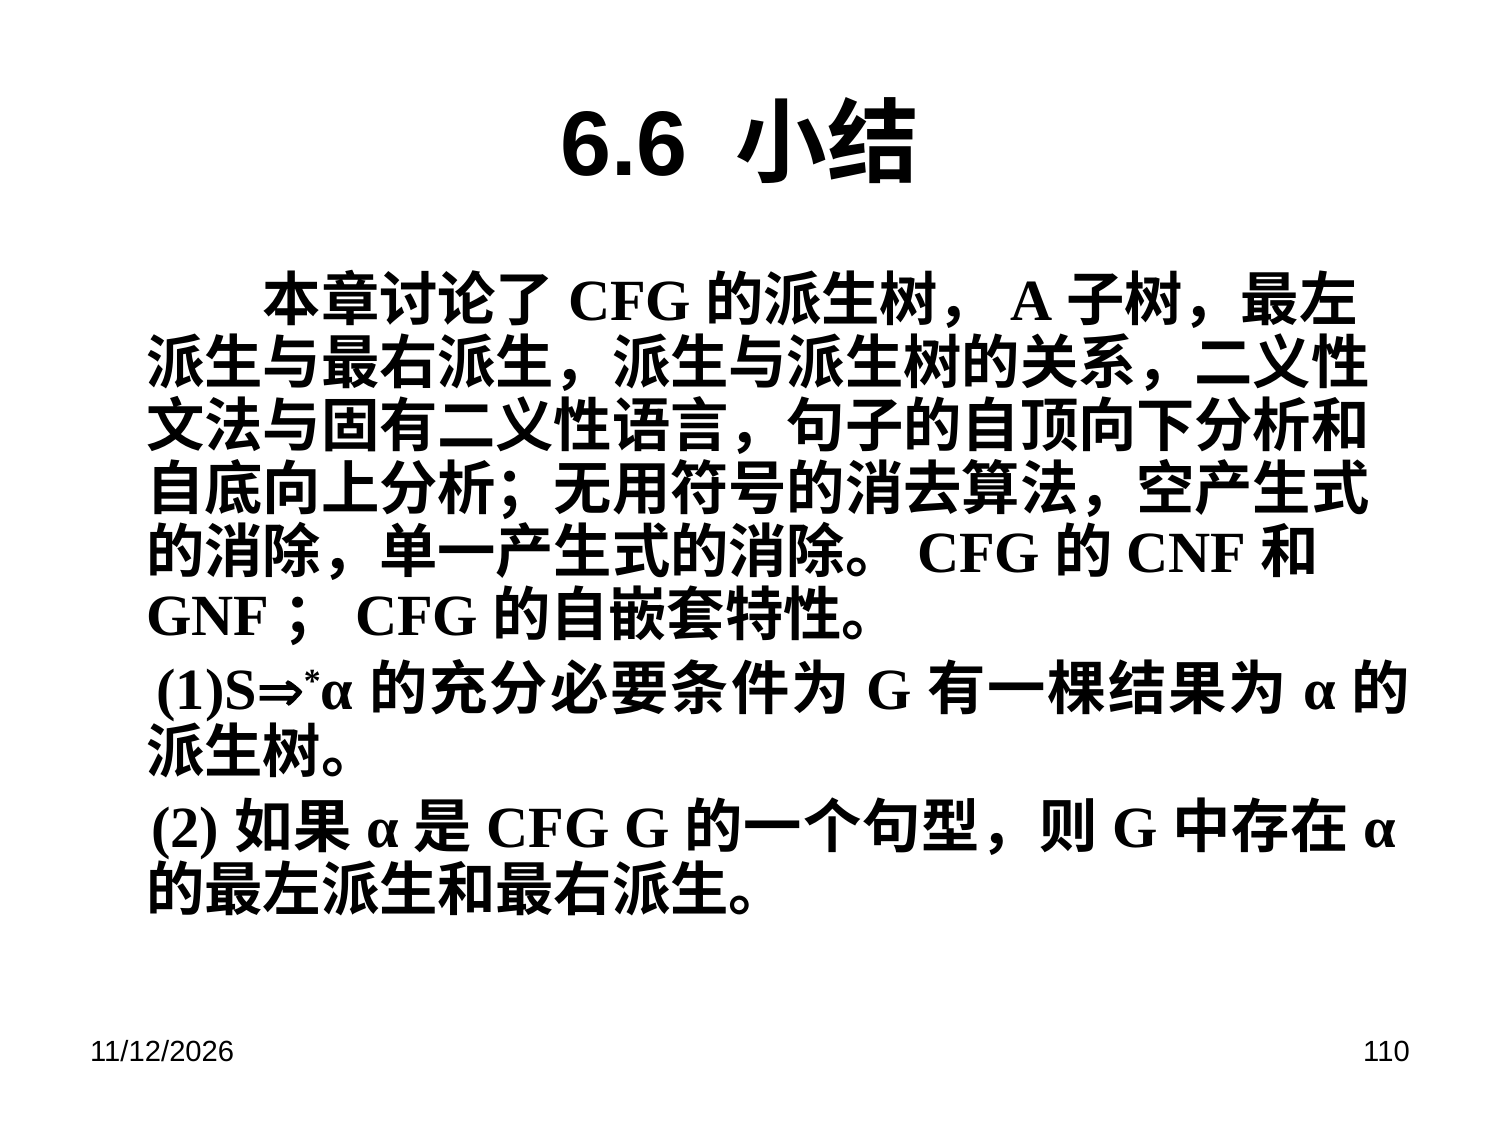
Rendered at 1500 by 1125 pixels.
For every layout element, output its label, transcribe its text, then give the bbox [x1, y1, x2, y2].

title 6.6 小结 [75, 45, 1425, 233]
list 本章讨论了CFG的派生树，A子树，最左派生与最右派生，派生与派生树的关系，二义性文法与固有二义性语言，句子的自顶向下分析和自底向上分析；无用符号的消去算法，空产生式的消除，单一产生式的消除。CFG的CNF和GNF；CFG的自嵌套特性。 (1)S*α的充分必要条件为G有一棵结果为α的派生树。 (2)如果α是CFG G的一个句型，则G中存在α的最左派生和最右派生。 [75, 262, 1425, 1005]
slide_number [75, 1024, 425, 1103]
slide_number 110 [1074, 1024, 1425, 1103]
